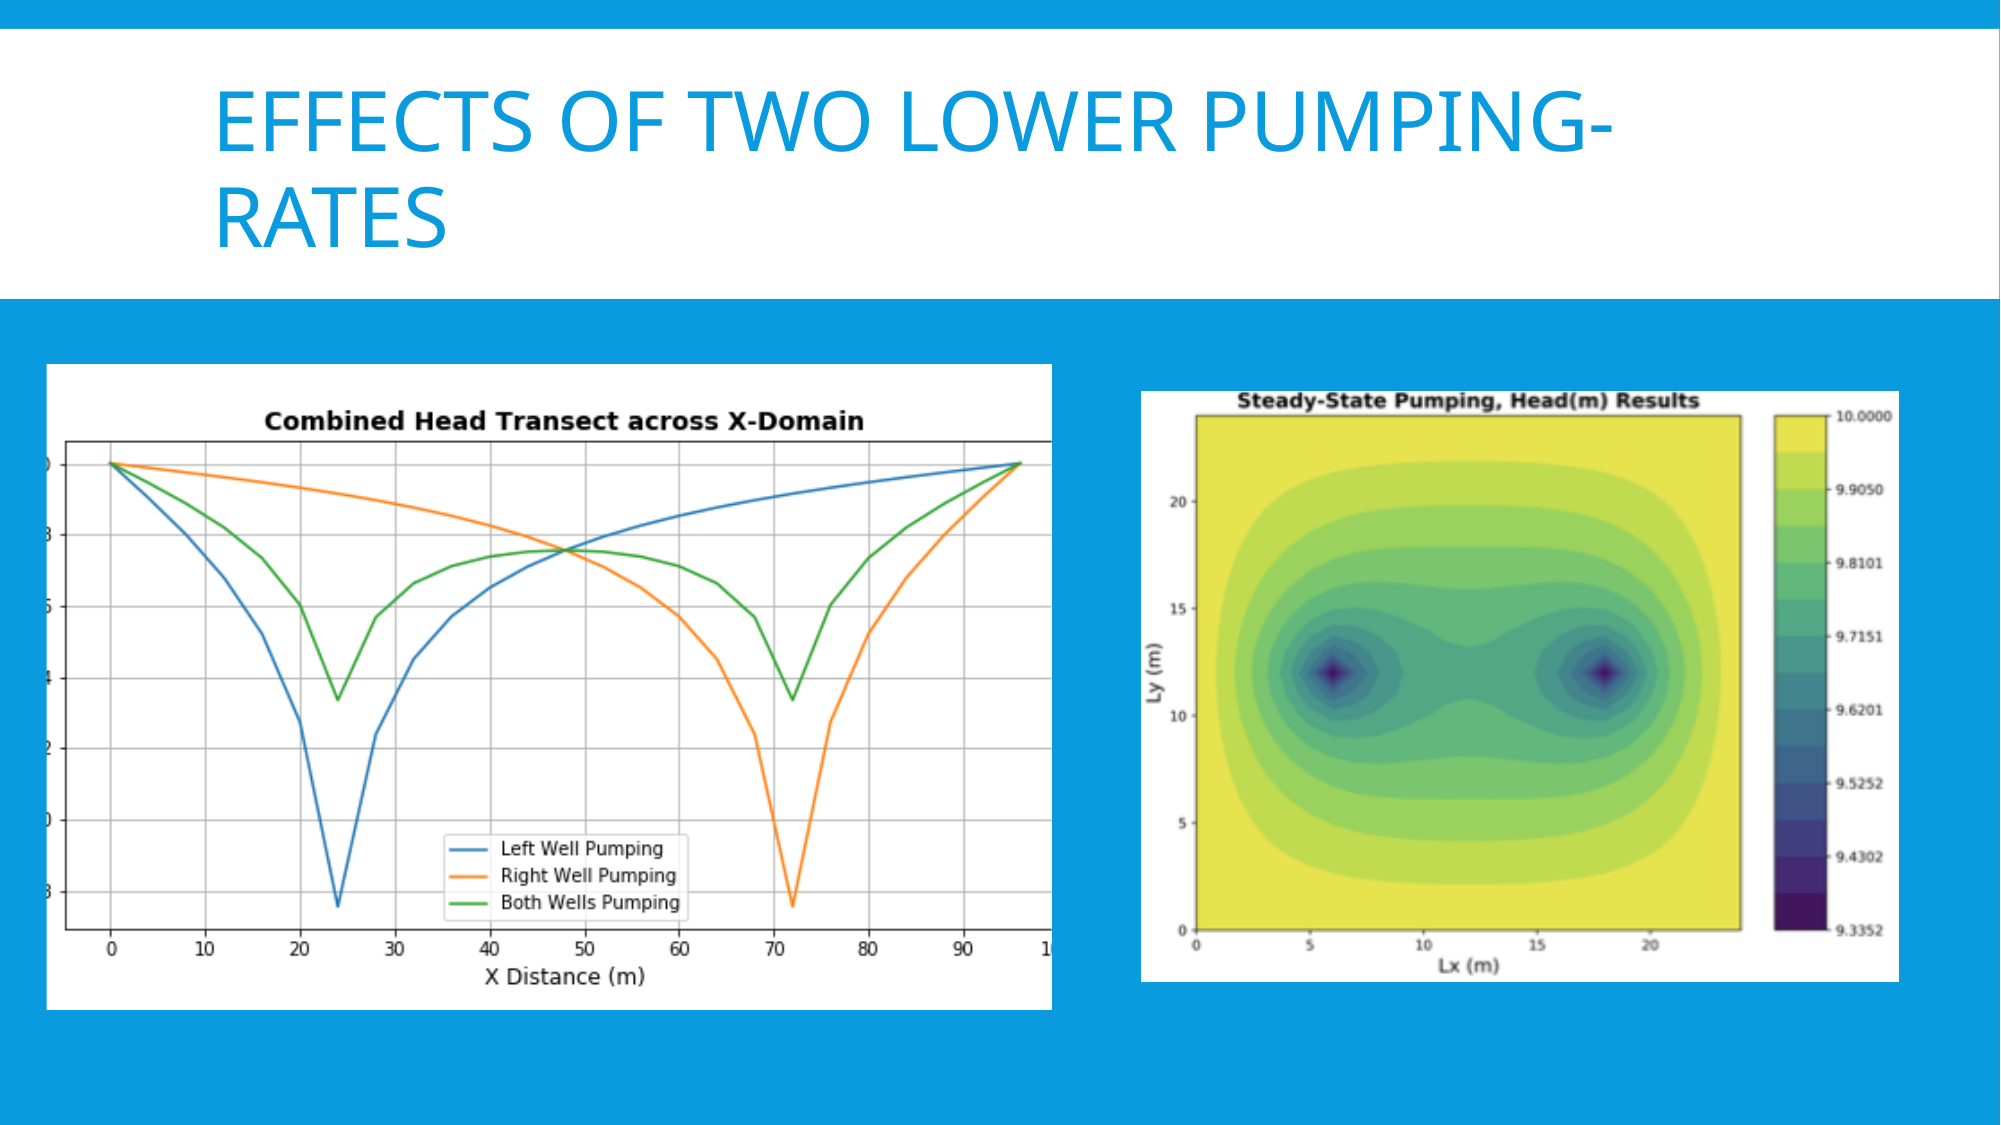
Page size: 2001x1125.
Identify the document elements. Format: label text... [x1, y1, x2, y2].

title effects of two lower Pumping-rates [197, 46, 1803, 295]
picture [47, 365, 1051, 1009]
picture [1142, 392, 1898, 981]
